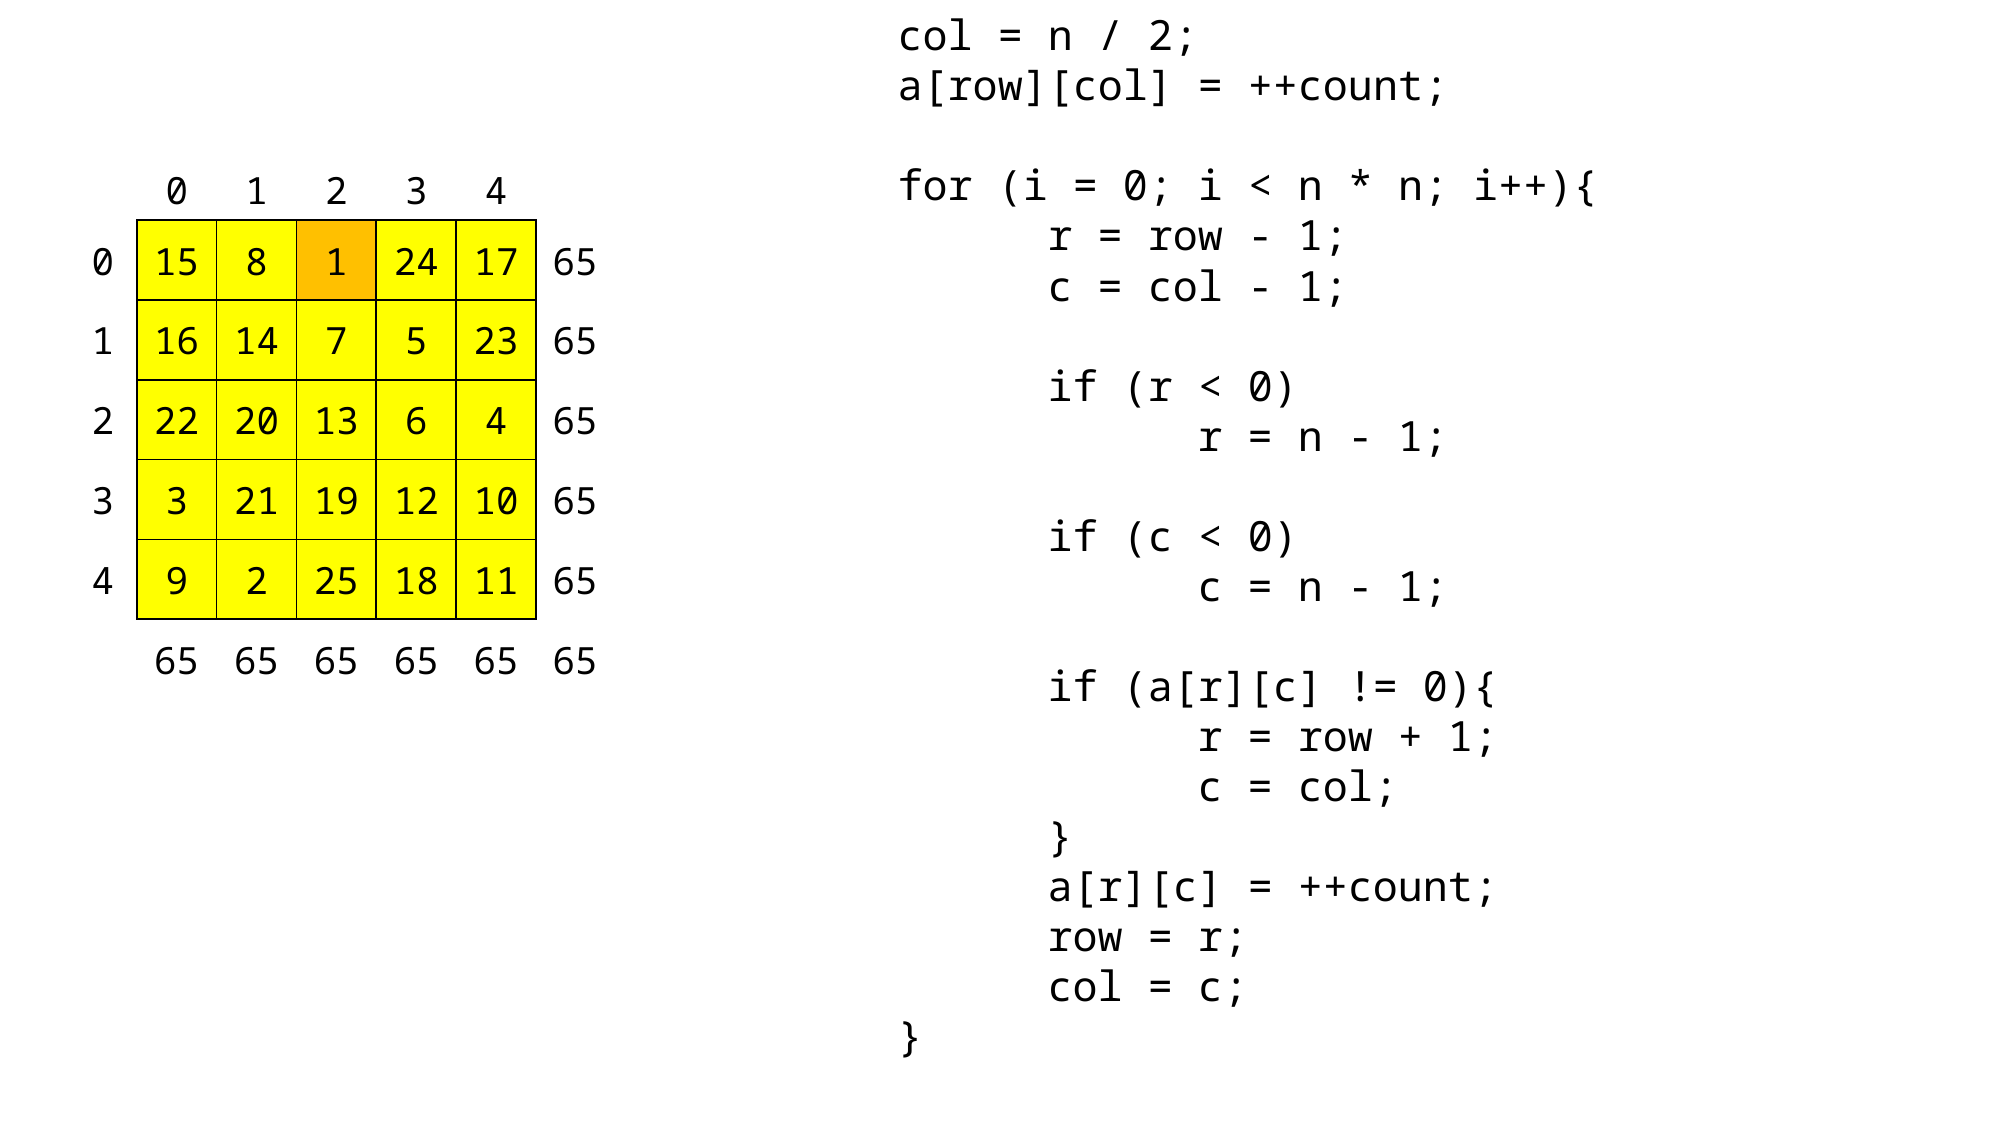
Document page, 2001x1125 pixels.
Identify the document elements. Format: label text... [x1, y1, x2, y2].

text_box 5 [375, 299, 455, 379]
text_box 2 [216, 538, 295, 618]
text_box 65 [375, 618, 455, 700]
text_box 20 [216, 379, 295, 459]
text_box 9 [144, 538, 216, 618]
text_box 25 [295, 538, 375, 618]
text_box 2 [295, 149, 375, 231]
text_box 14 [216, 299, 295, 379]
text_box 4 [455, 149, 537, 231]
text_box 17 [455, 231, 534, 299]
text_box 0 [62, 219, 144, 299]
text_box 11 [455, 538, 534, 618]
text_box 4 [62, 538, 144, 620]
text_box 18 [375, 538, 455, 618]
text_box 3 [62, 459, 144, 538]
text_box 65 [534, 618, 616, 700]
text_box 0 [136, 149, 216, 231]
text_box 24 [375, 231, 455, 299]
text_box 1 [62, 299, 144, 379]
text_box col = n / 2; a[row][col] = ++count; for (i = 0; i < n * n; i++){ r = row - 1; c = col - 1; if (r < 0) r = n - 1; if (c < 0) c = n - 1; if (a[r][c] != 0){ r = row + 1; c = col; } a[r][c] = ++count; row = r; col = c; } [732, 1, 1613, 1067]
text_box 65 [534, 219, 616, 299]
text_box 16 [144, 299, 216, 379]
text_box 19 [295, 459, 375, 538]
text_box 4 [455, 379, 534, 459]
text_box 3 [144, 459, 216, 538]
text_box 1 [216, 149, 295, 231]
text_box 22 [144, 379, 216, 459]
text_box 10 [455, 459, 534, 538]
text_box 13 [295, 379, 375, 459]
text_box 3 [375, 149, 455, 231]
text_box 12 [375, 459, 455, 538]
text_box 23 [455, 299, 534, 379]
text_box 2 [62, 379, 144, 459]
text_box 7 [295, 299, 375, 379]
text_box 65 [295, 618, 375, 700]
text_box 65 [455, 618, 534, 700]
text_box 65 [534, 299, 616, 379]
text_box 65 [534, 379, 616, 459]
text_box 21 [216, 459, 295, 538]
text_box 65 [136, 618, 216, 700]
text_box 8 [216, 231, 295, 299]
text_box 65 [534, 459, 616, 538]
text_box 6 [375, 379, 455, 459]
text_box 15 [144, 231, 216, 299]
text_box 65 [534, 538, 616, 618]
text_box 65 [216, 618, 295, 700]
text_box 1 [295, 231, 375, 299]
